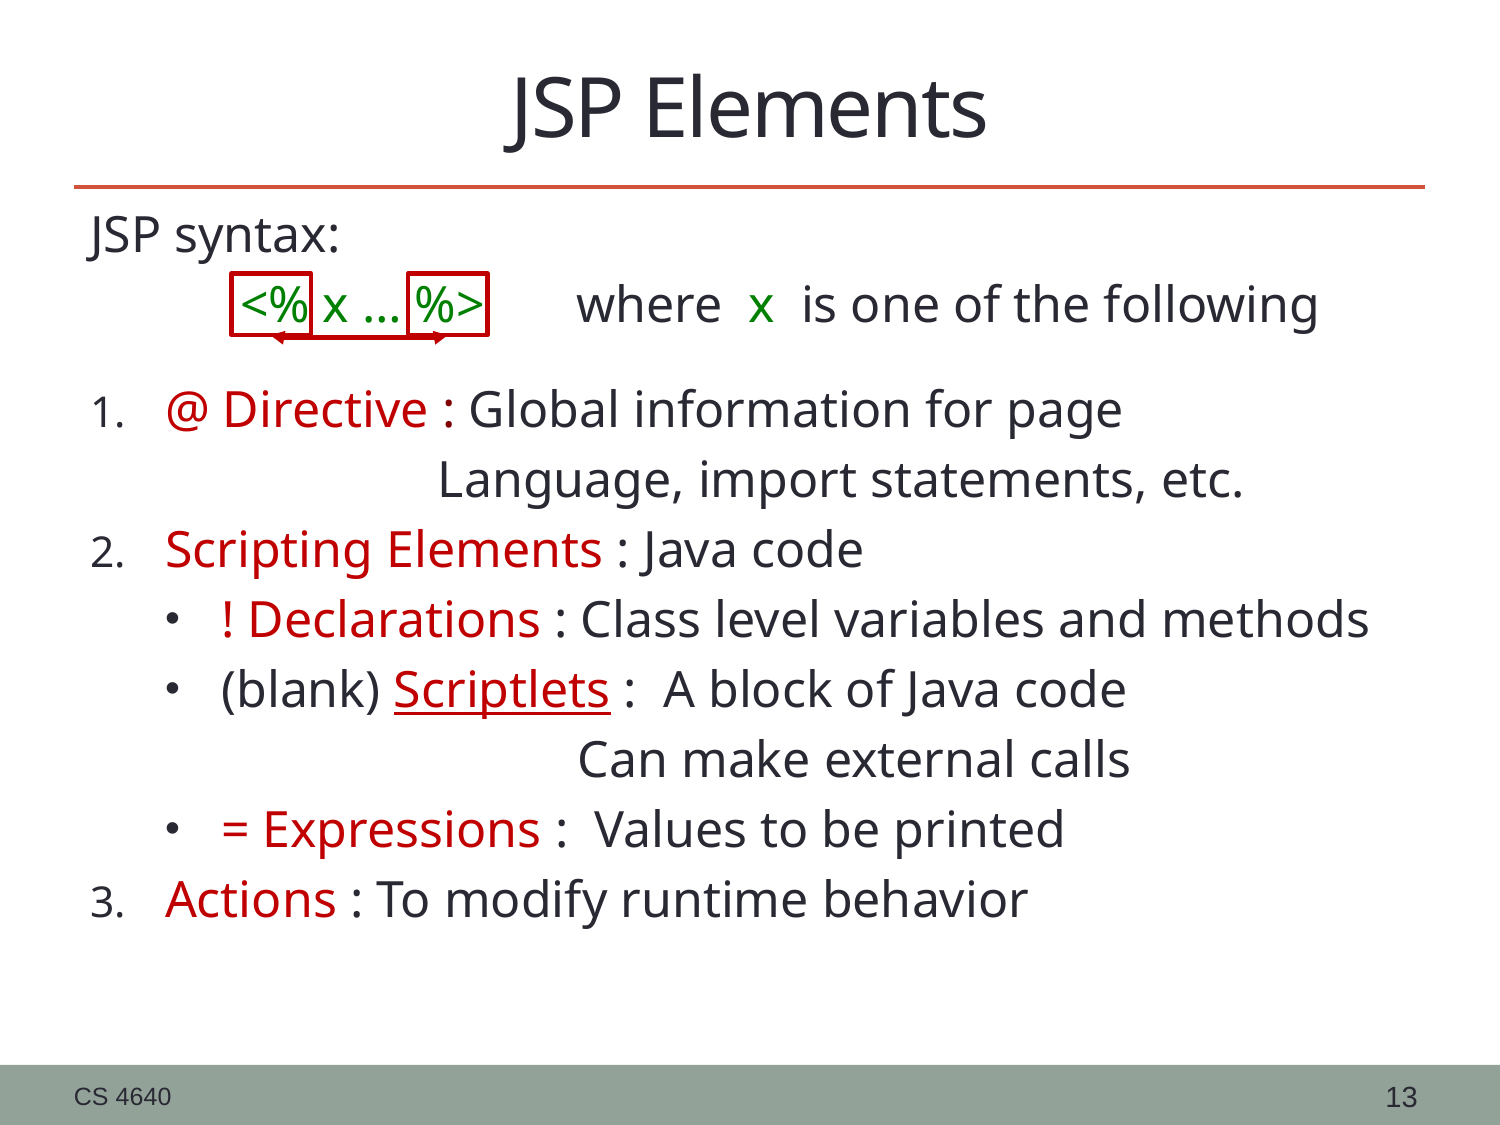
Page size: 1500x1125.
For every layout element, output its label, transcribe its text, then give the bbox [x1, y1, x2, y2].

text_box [231, 273, 488, 336]
slide_number 13 [1314, 1068, 1490, 1123]
title JSP Elements [75, 23, 1425, 186]
slide_number CS 4640 [58, 1068, 534, 1123]
list JSP syntax: <% x … %> where x is one of the following @ Directive : Global information for page Language, import statements, etc. Scripting Elements : Java code ! Declarations : Class level variables and methods (blank) Scriptlets : A block of Java code Can make external calls = Expressions : Values to be printed Actions : To modify runtime behavior [75, 195, 1425, 1028]
